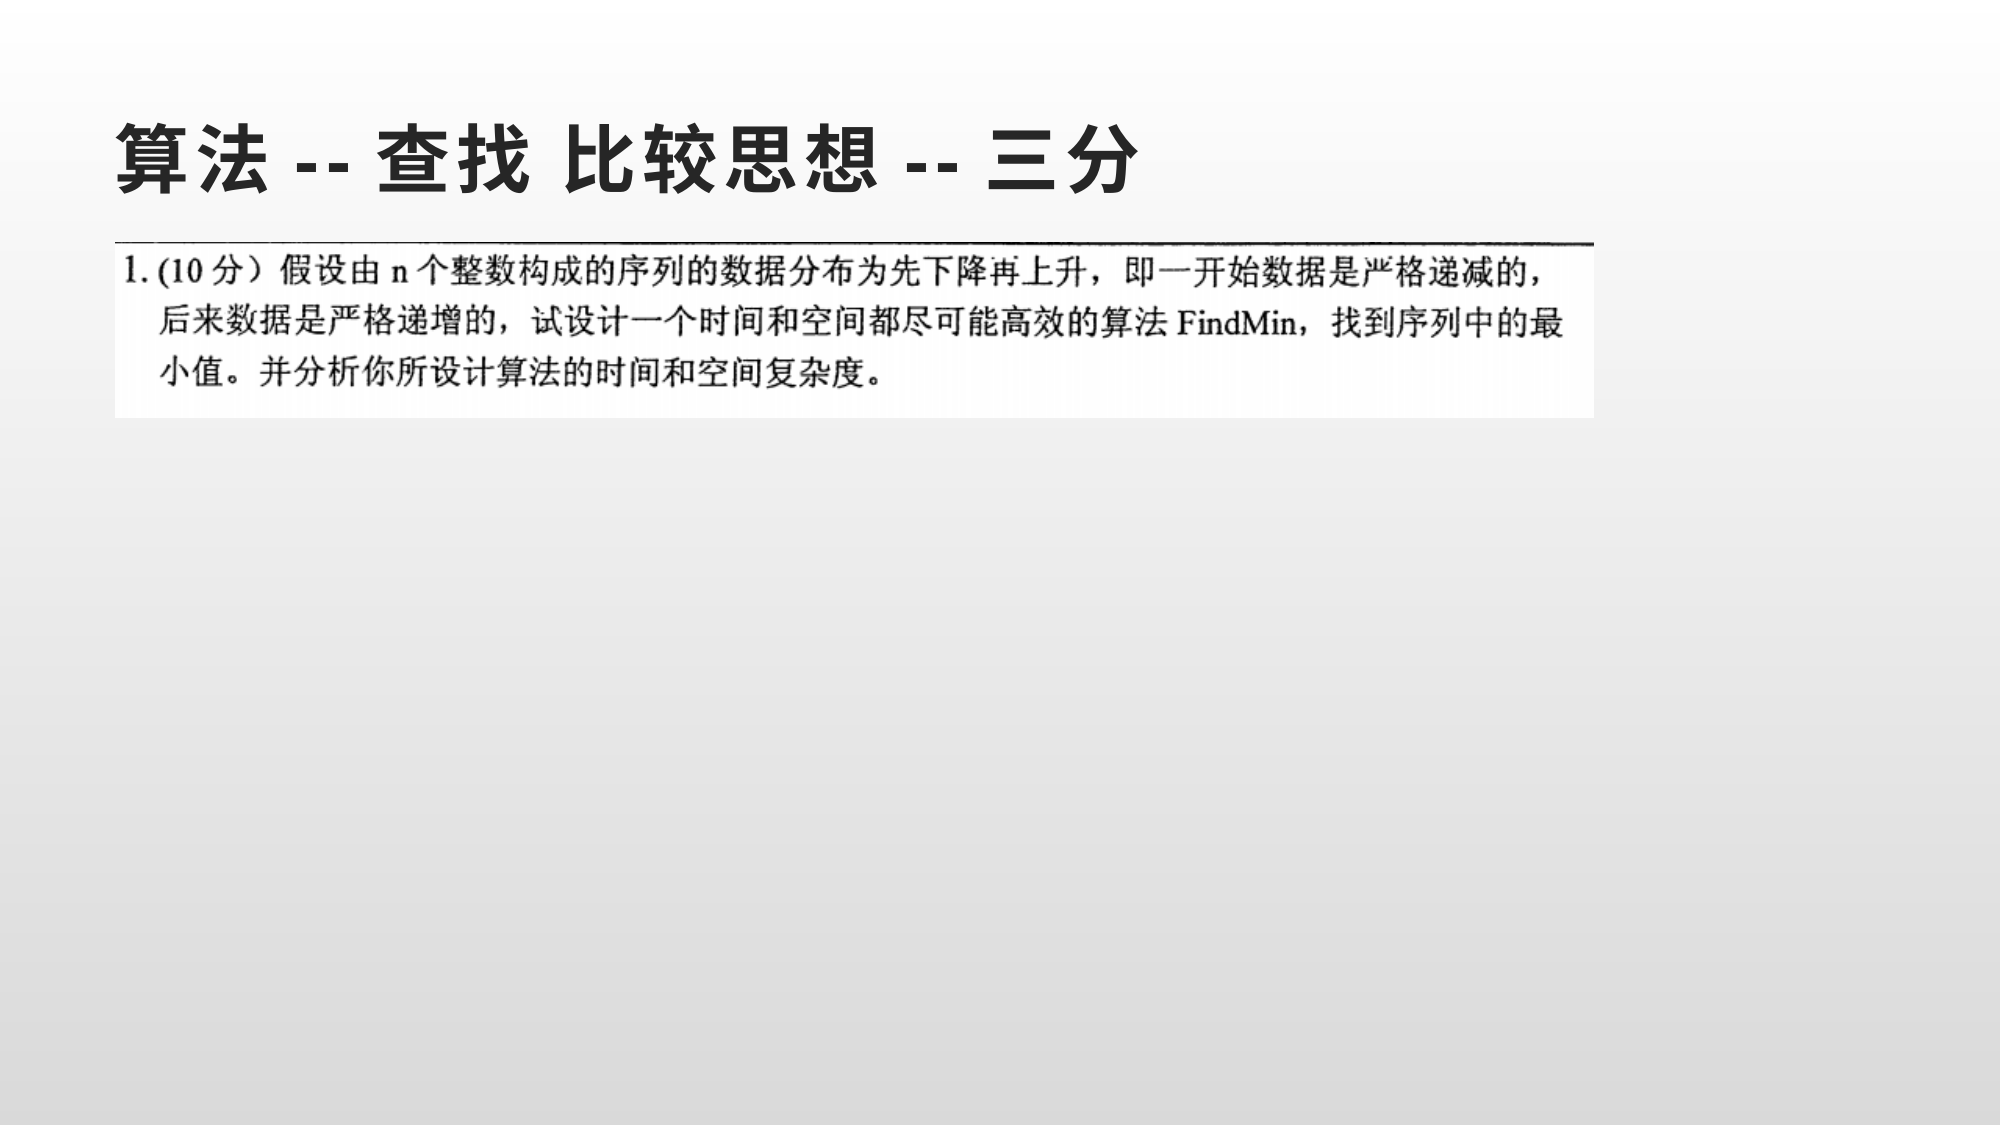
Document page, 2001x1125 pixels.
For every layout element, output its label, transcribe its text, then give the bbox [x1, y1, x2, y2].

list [115, 242, 1594, 418]
title 算法--查找 比较思想--三分 [99, 99, 1900, 216]
